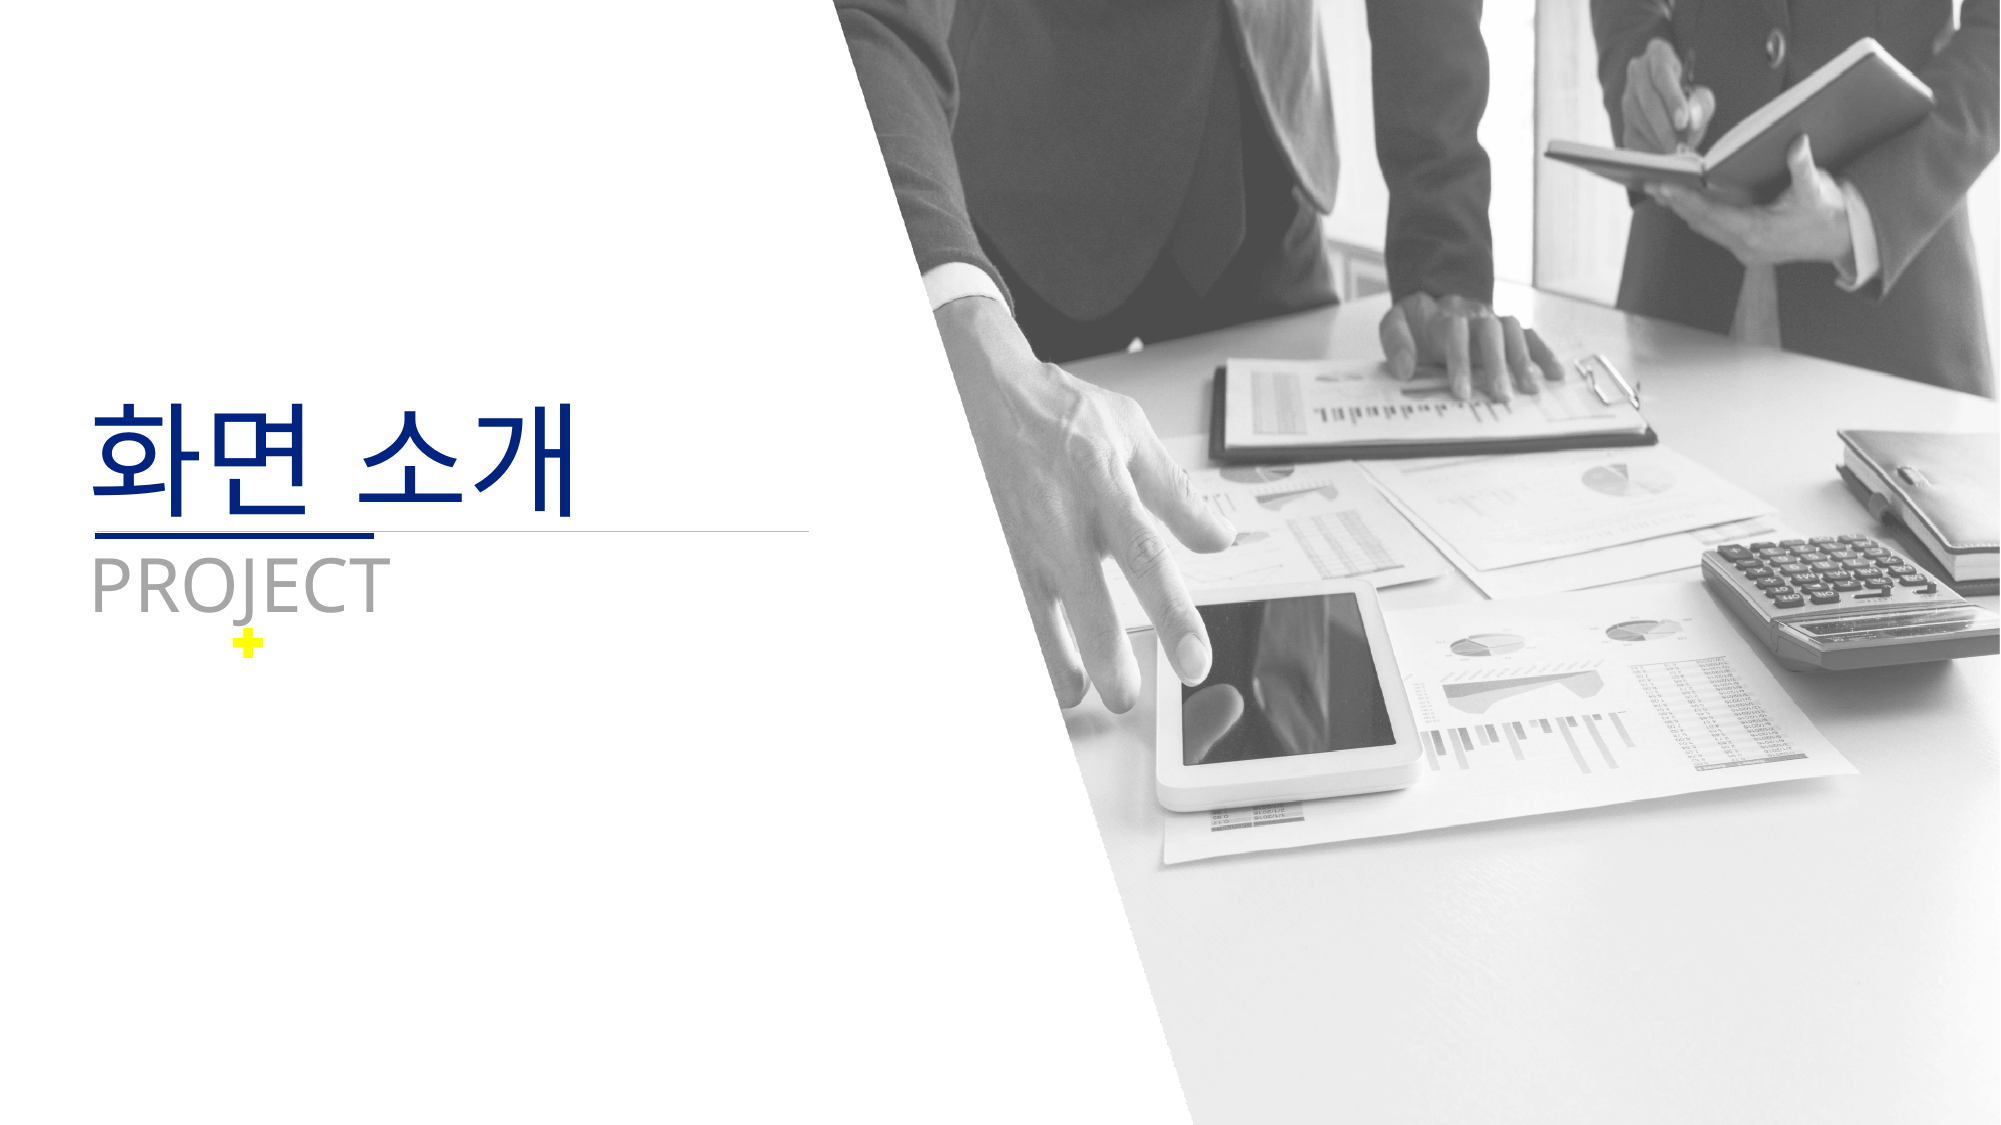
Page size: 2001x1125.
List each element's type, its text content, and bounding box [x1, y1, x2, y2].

text_box [232, 627, 264, 659]
picture [832, 0, 2000, 1125]
text_box 화면 소개 PROJECT INTR [74, 403, 832, 691]
